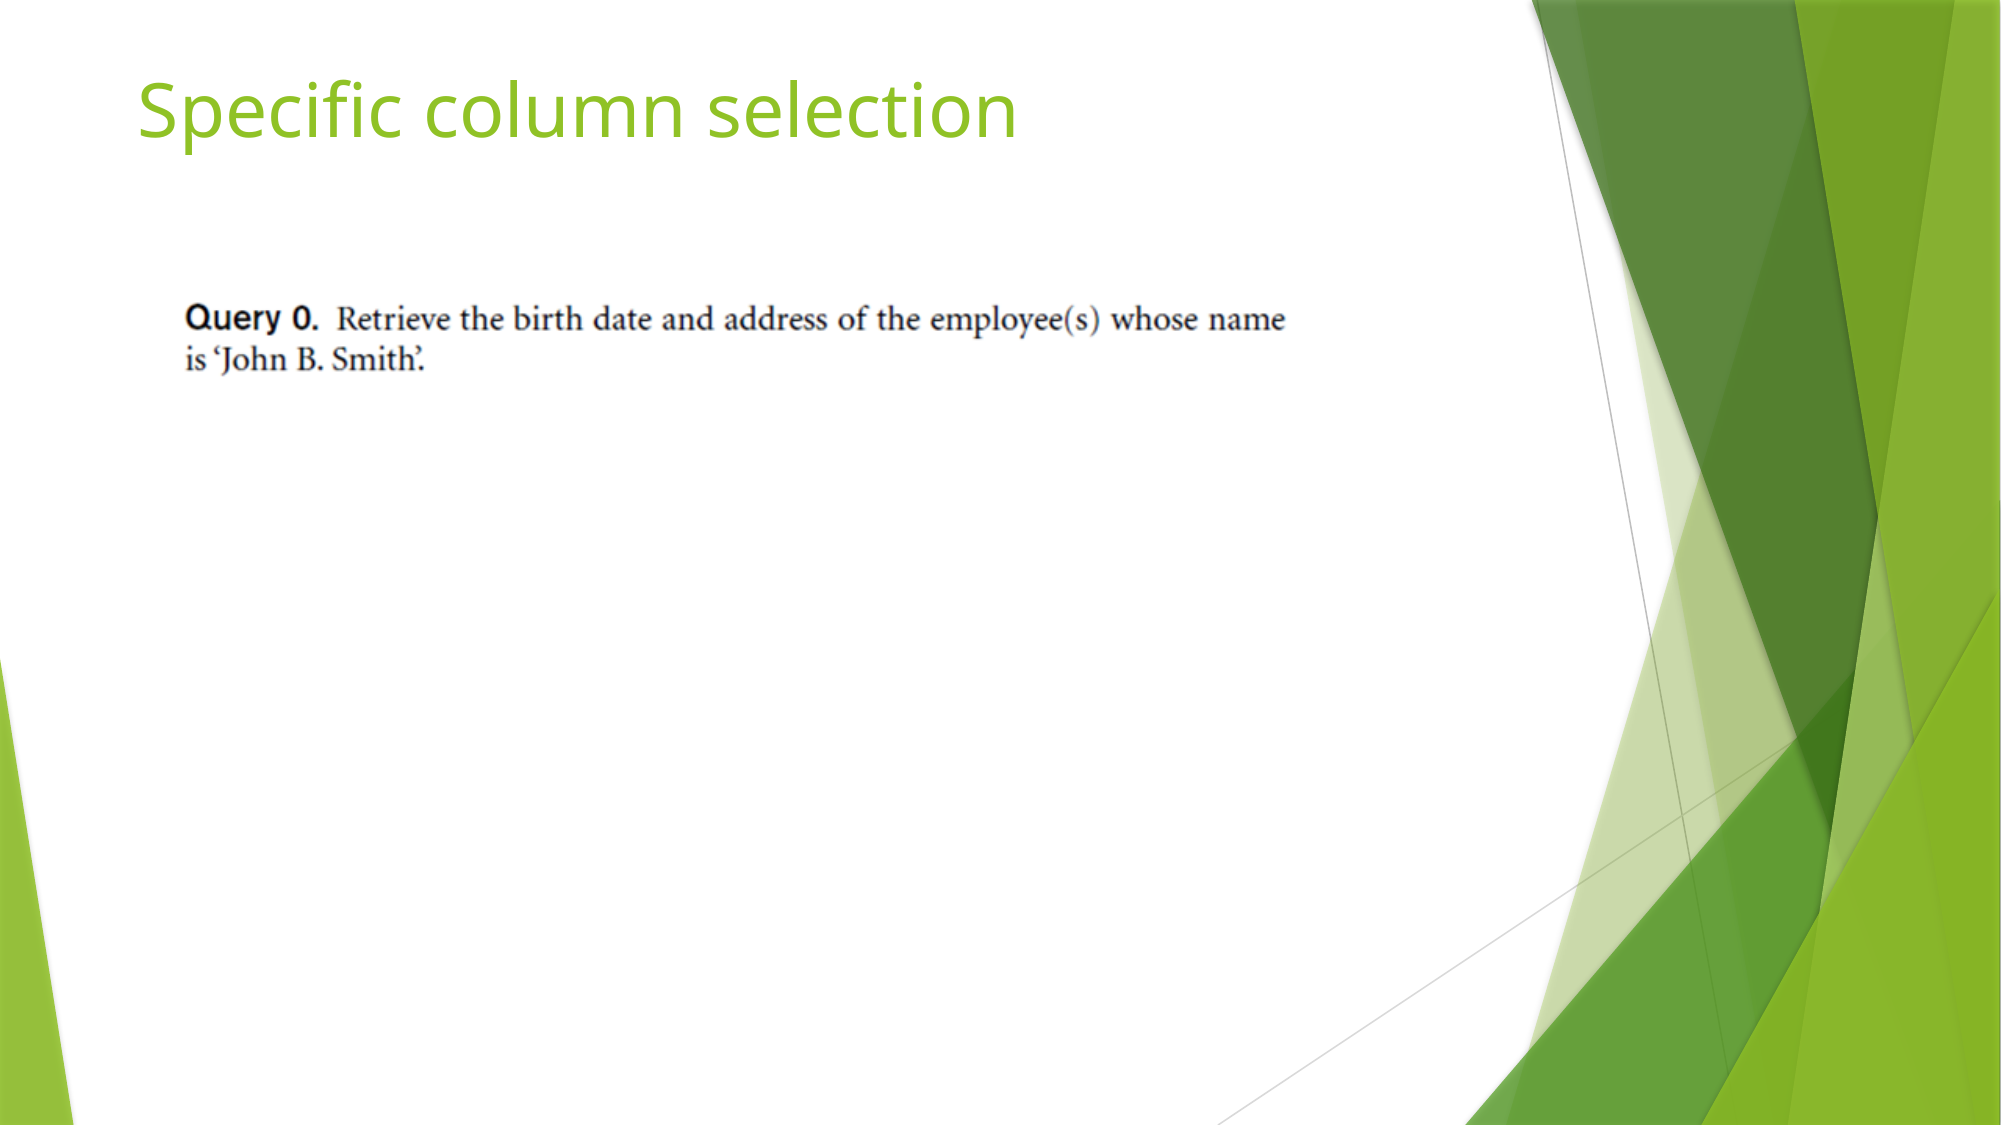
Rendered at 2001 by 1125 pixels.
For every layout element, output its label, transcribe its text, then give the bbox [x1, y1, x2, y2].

picture [179, 297, 1296, 401]
title Specific column selection [122, 55, 1534, 273]
